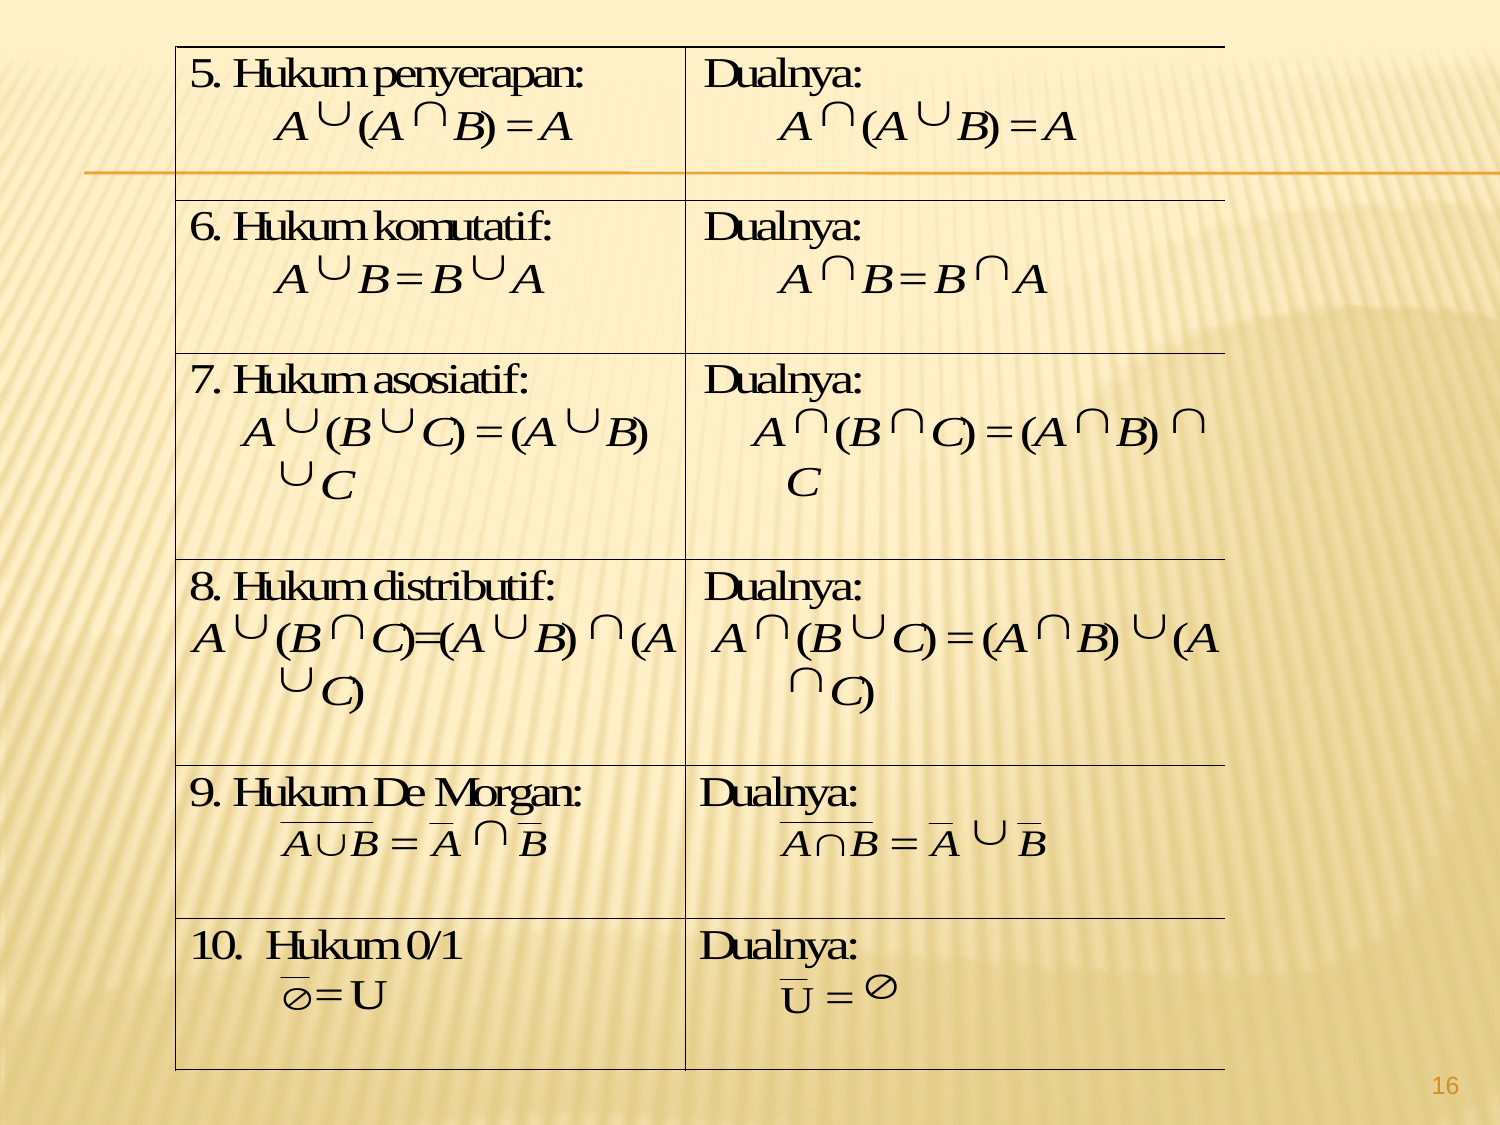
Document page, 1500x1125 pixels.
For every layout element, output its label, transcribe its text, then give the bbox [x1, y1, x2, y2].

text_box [162, 46, 1226, 1104]
slide_number 16 [1350, 1061, 1475, 1103]
